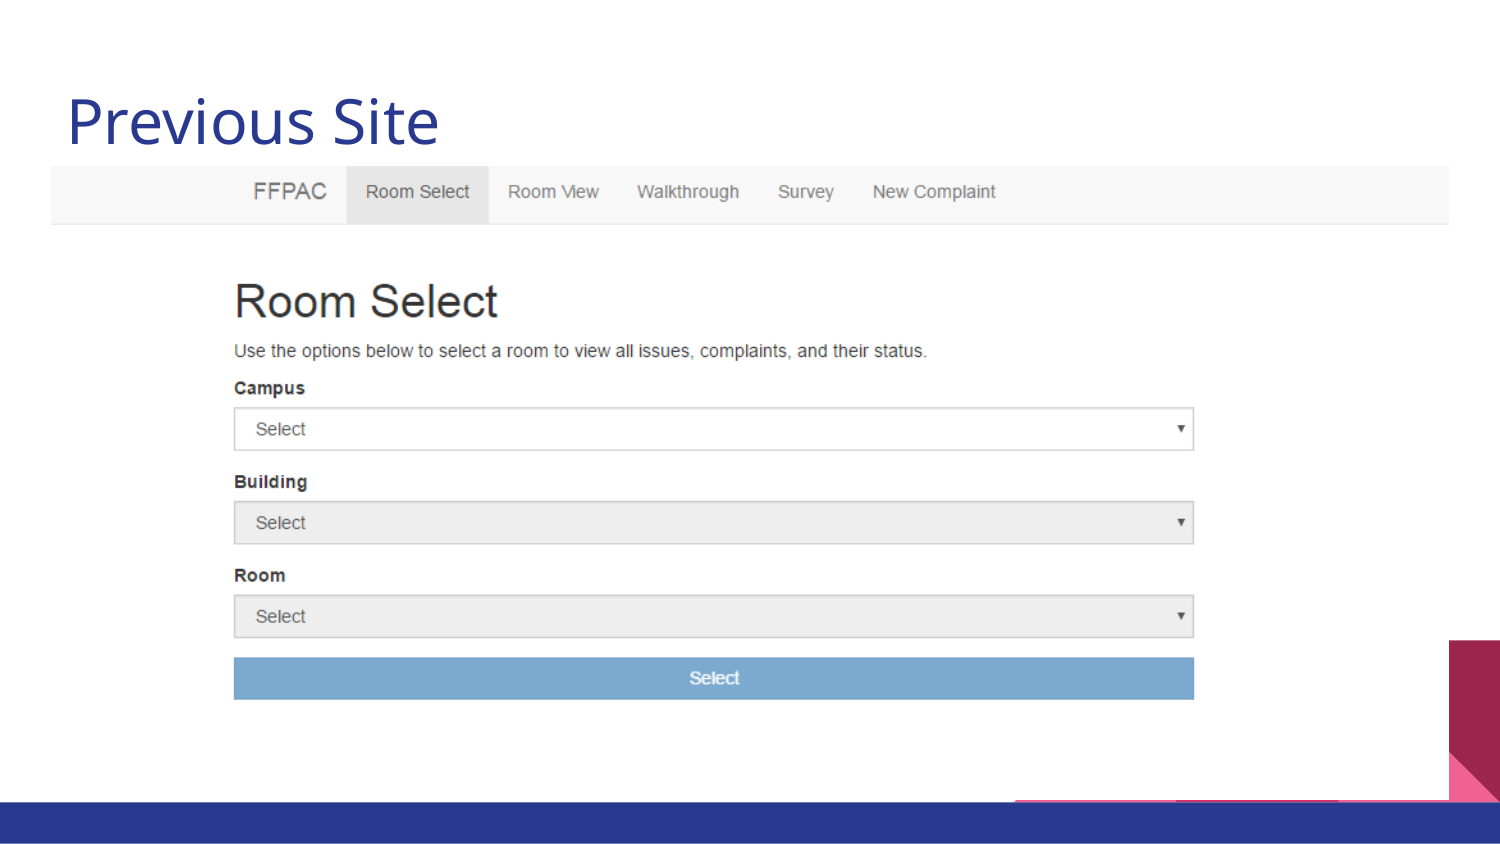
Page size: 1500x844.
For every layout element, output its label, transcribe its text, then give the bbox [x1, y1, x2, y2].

picture [50, 166, 1450, 800]
title Previous Site [51, 67, 1449, 166]
